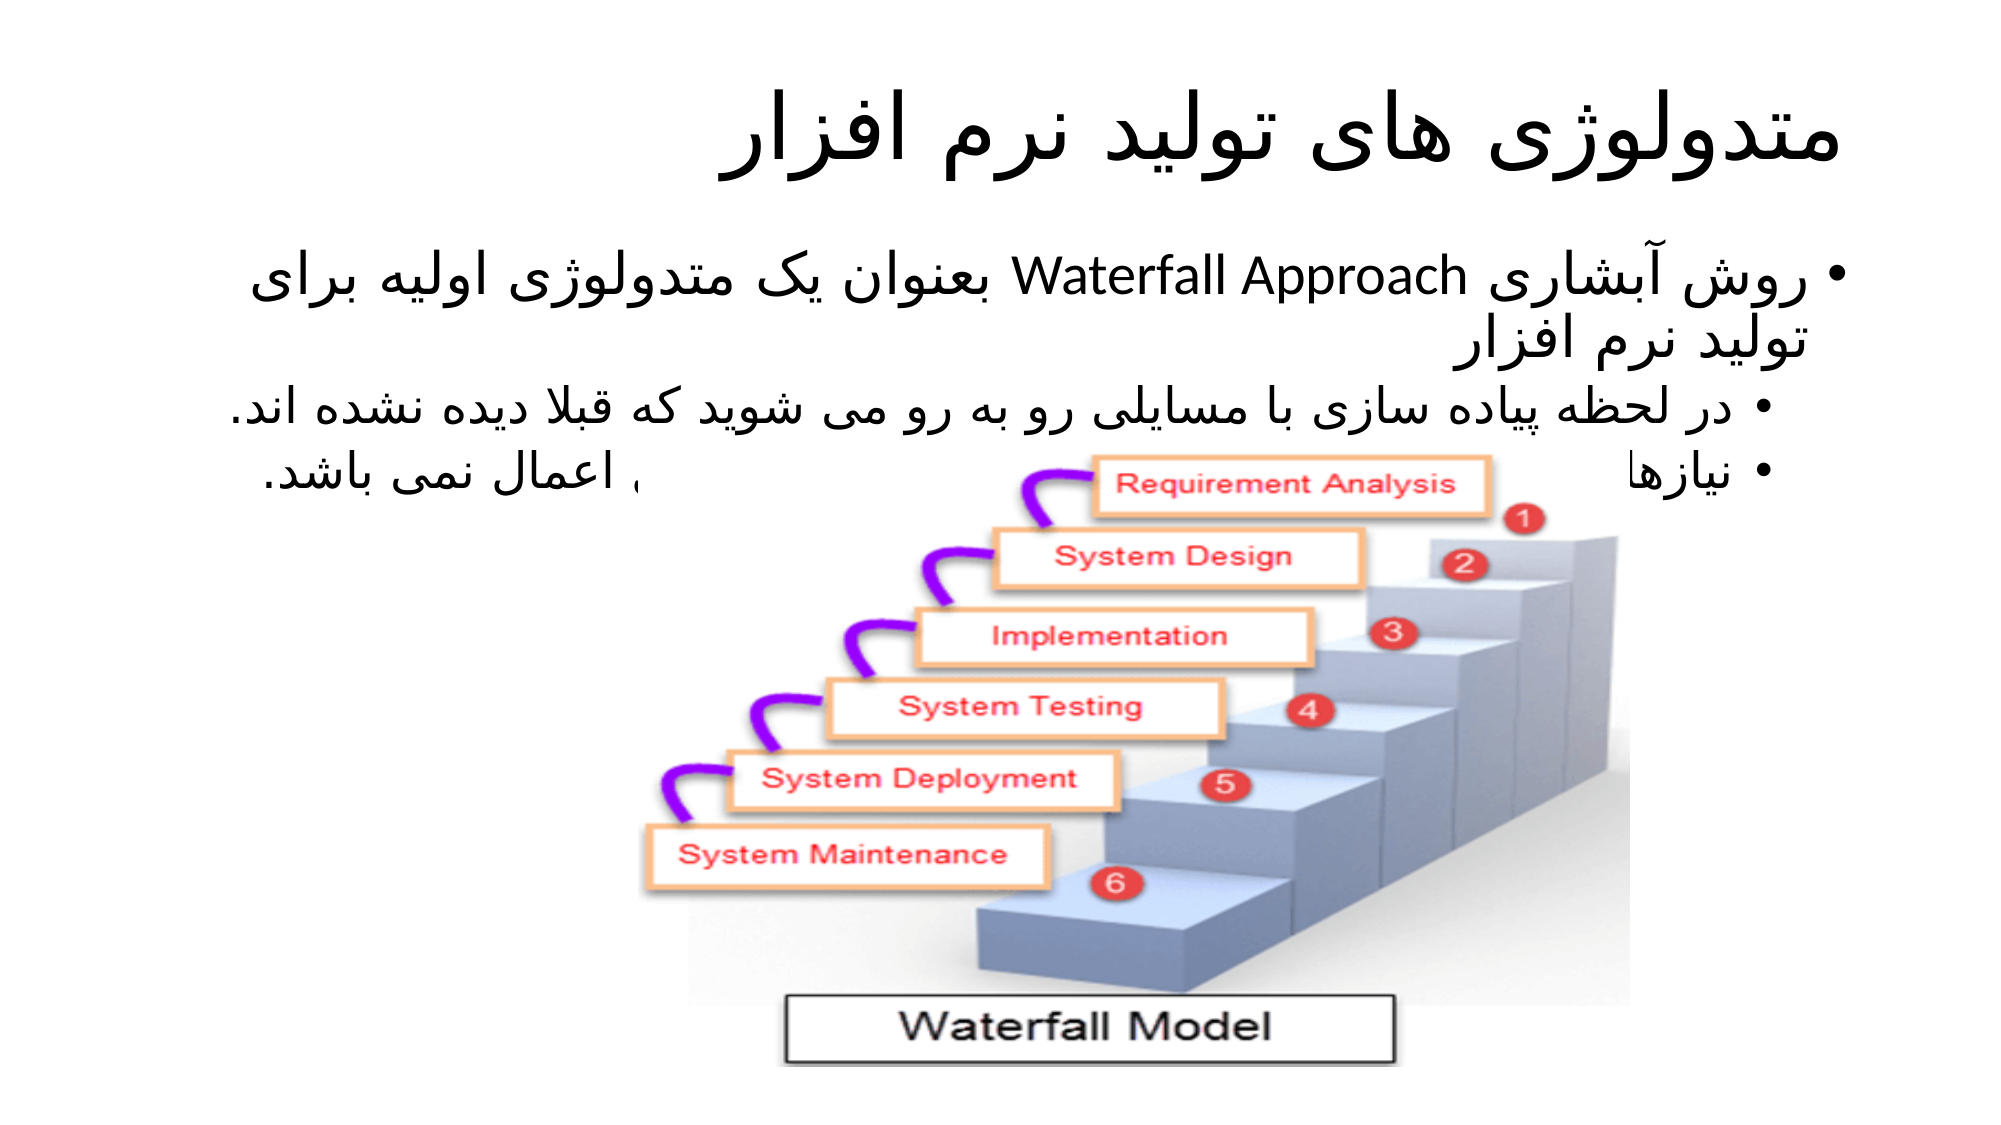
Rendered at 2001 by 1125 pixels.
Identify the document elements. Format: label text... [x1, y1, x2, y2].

title متدولوژی های تولید نرم افزار [137, 21, 1863, 237]
list روش آبشاری Waterfall Approach بعنوان یک متدولوژی اولیه برای تولید نرم افزار در لحظه پیاده سازی با مسایلی رو به رو می شوید که قبلا دیده نشده اند. نیازهای جدید بواسطه تغییر نظر مشتری یا طراح قابل اعمال نمی باشد. [137, 237, 1863, 952]
picture [638, 436, 1630, 1067]
